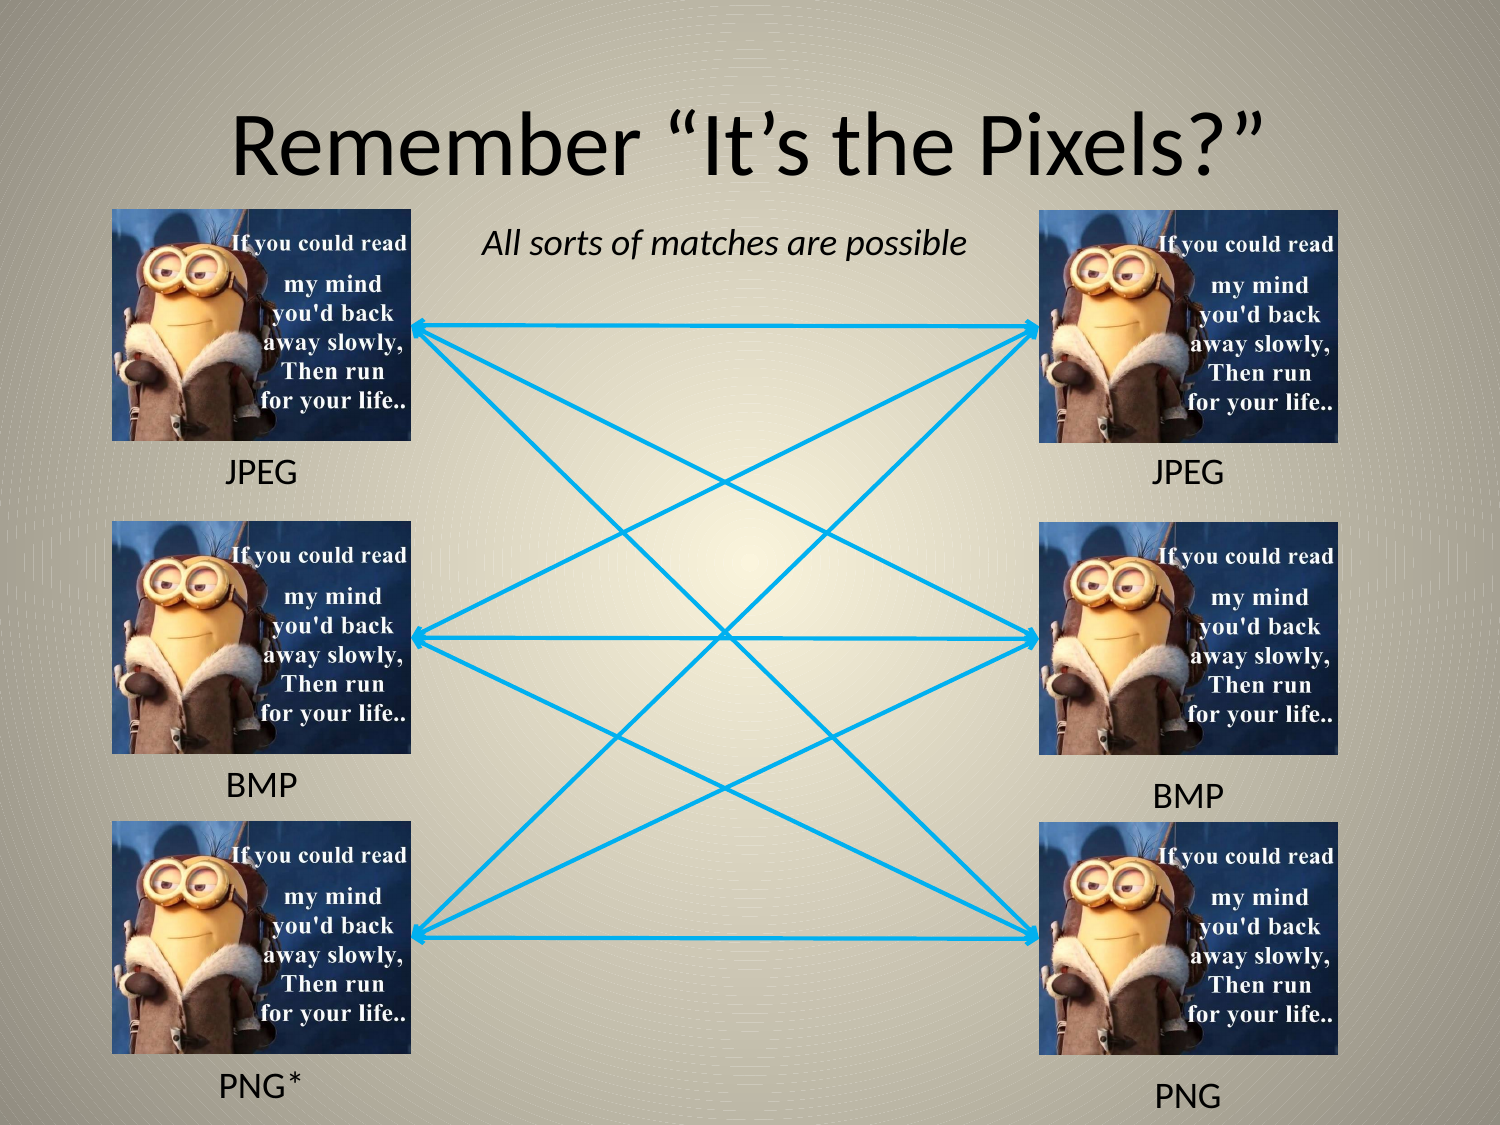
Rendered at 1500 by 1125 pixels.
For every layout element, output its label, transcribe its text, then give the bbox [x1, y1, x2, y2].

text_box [410, 324, 1040, 939]
picture [112, 521, 410, 754]
text_box BMP [1045, 763, 1338, 822]
picture [1038, 210, 1338, 443]
text_box PNG [1039, 1063, 1338, 1124]
text_box PNG* [112, 1062, 411, 1114]
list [112, 209, 412, 442]
title Remember “It’s the Pixels?” [75, 45, 1425, 233]
text_box BMP [112, 762, 403, 813]
text_box JPEG [112, 450, 403, 500]
picture [1038, 822, 1338, 1055]
picture [112, 821, 412, 1054]
picture [1040, 522, 1338, 755]
text_box JPEG [1045, 449, 1338, 500]
text_box All sorts of matches are possible [413, 210, 1036, 271]
